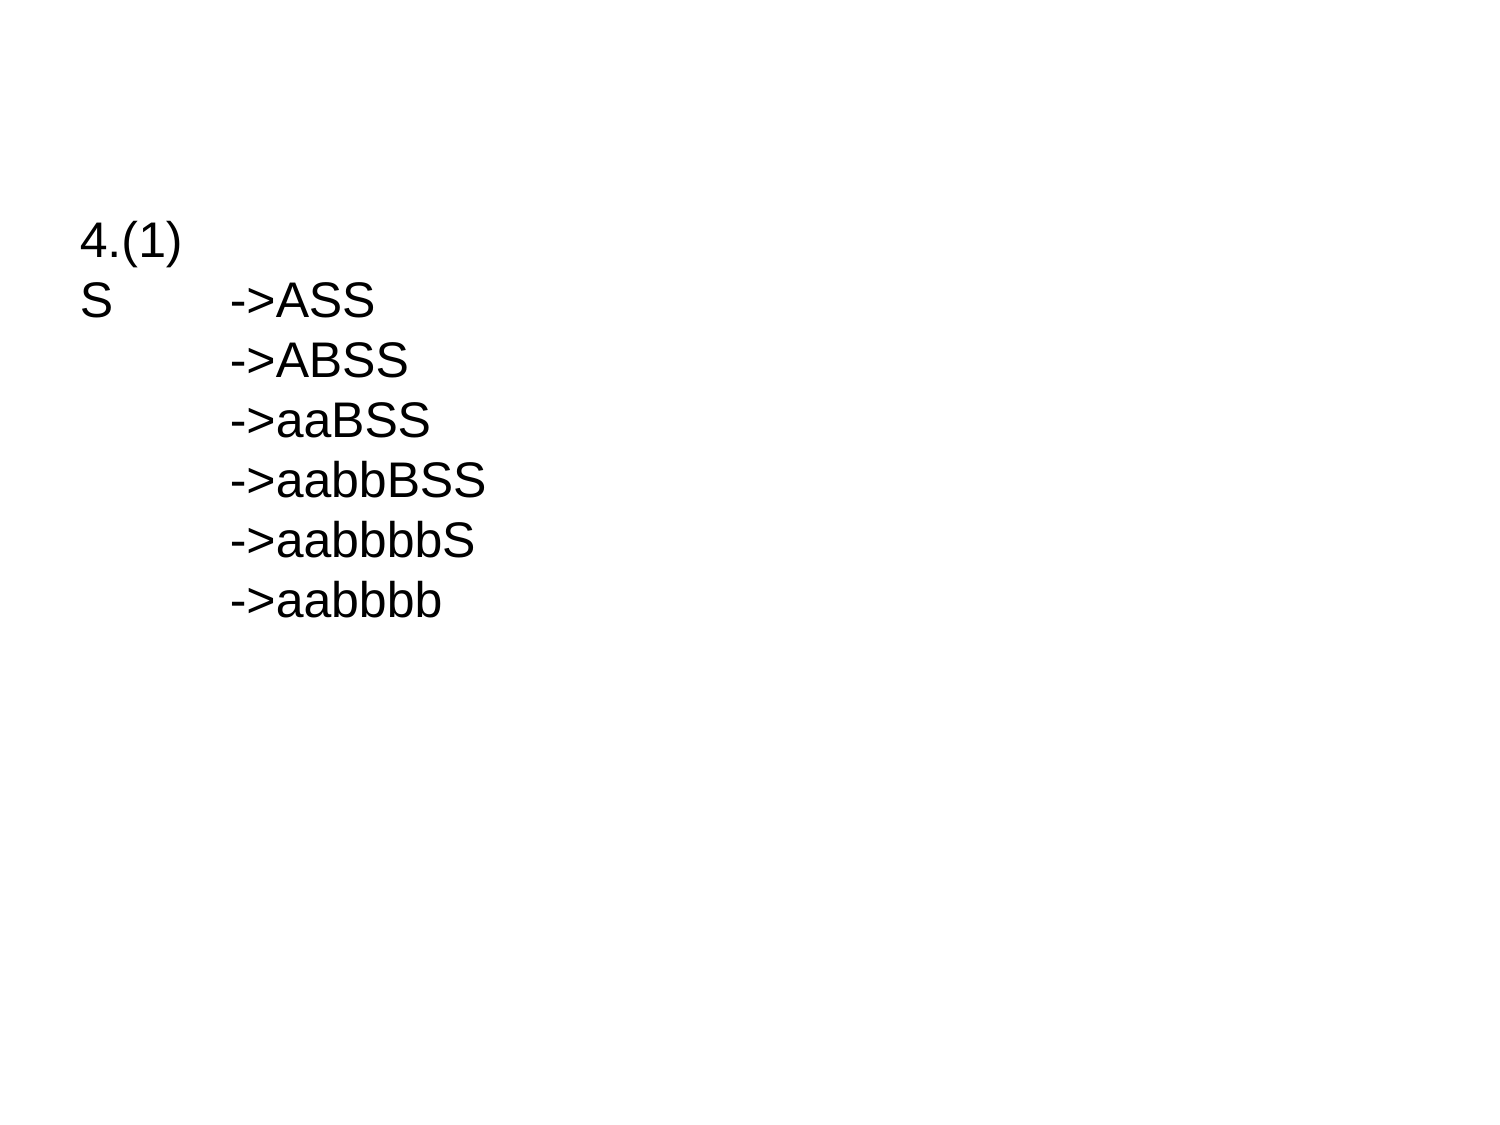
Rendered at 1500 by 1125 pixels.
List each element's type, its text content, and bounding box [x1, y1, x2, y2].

text_box 4.(1) S ->ASS ->ABSS ->aaBSS ->aabbBSS ->aabbbbS ->aabbbb [65, 199, 1100, 695]
